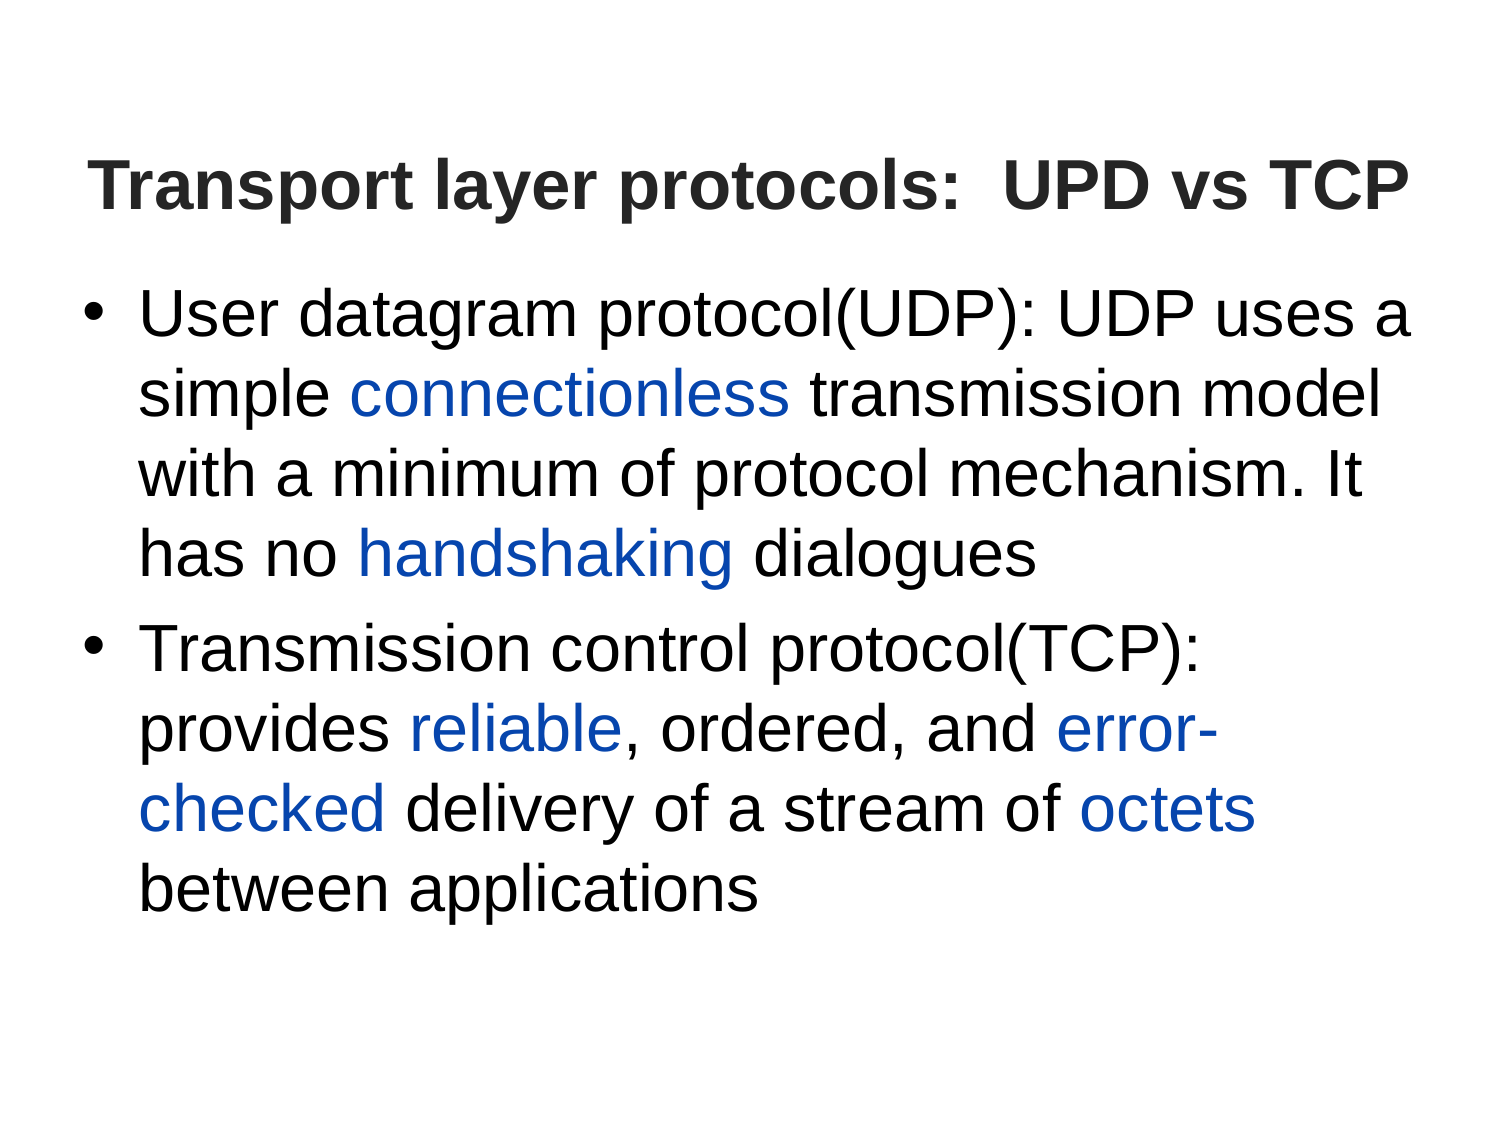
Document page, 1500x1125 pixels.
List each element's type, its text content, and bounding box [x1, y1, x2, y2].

title Transport layer protocols: UPD vs TCP [74, 44, 1426, 234]
list User datagram protocol(UDP): UDP uses a simple connectionless transmission model with a minimum of protocol mechanism. It has no handshaking dialogues Transmission control protocol(TCP): provides reliable, ordered, and error-checked delivery of a stream of octets between applications [74, 261, 1426, 1006]
